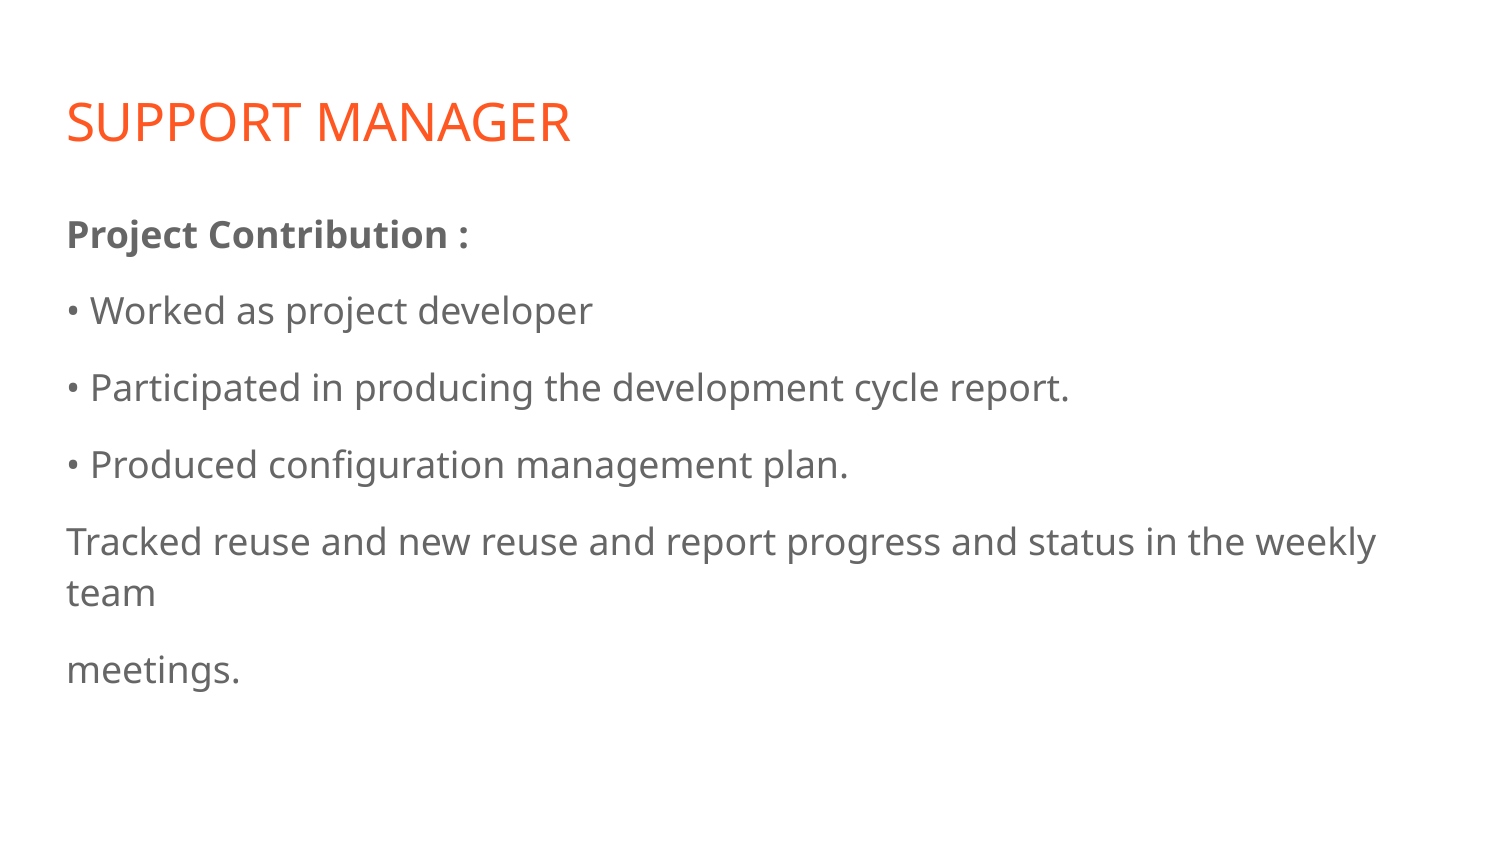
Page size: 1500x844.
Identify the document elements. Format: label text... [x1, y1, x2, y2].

title SUPPORT MANAGER [51, 72, 1449, 167]
list Project Contribution : • Worked as project developer • Participated in producing the development cycle report. • Produced configuration management plan. Tracked reuse and new reuse and report progress and status in the weekly team meetings. [51, 189, 1449, 750]
